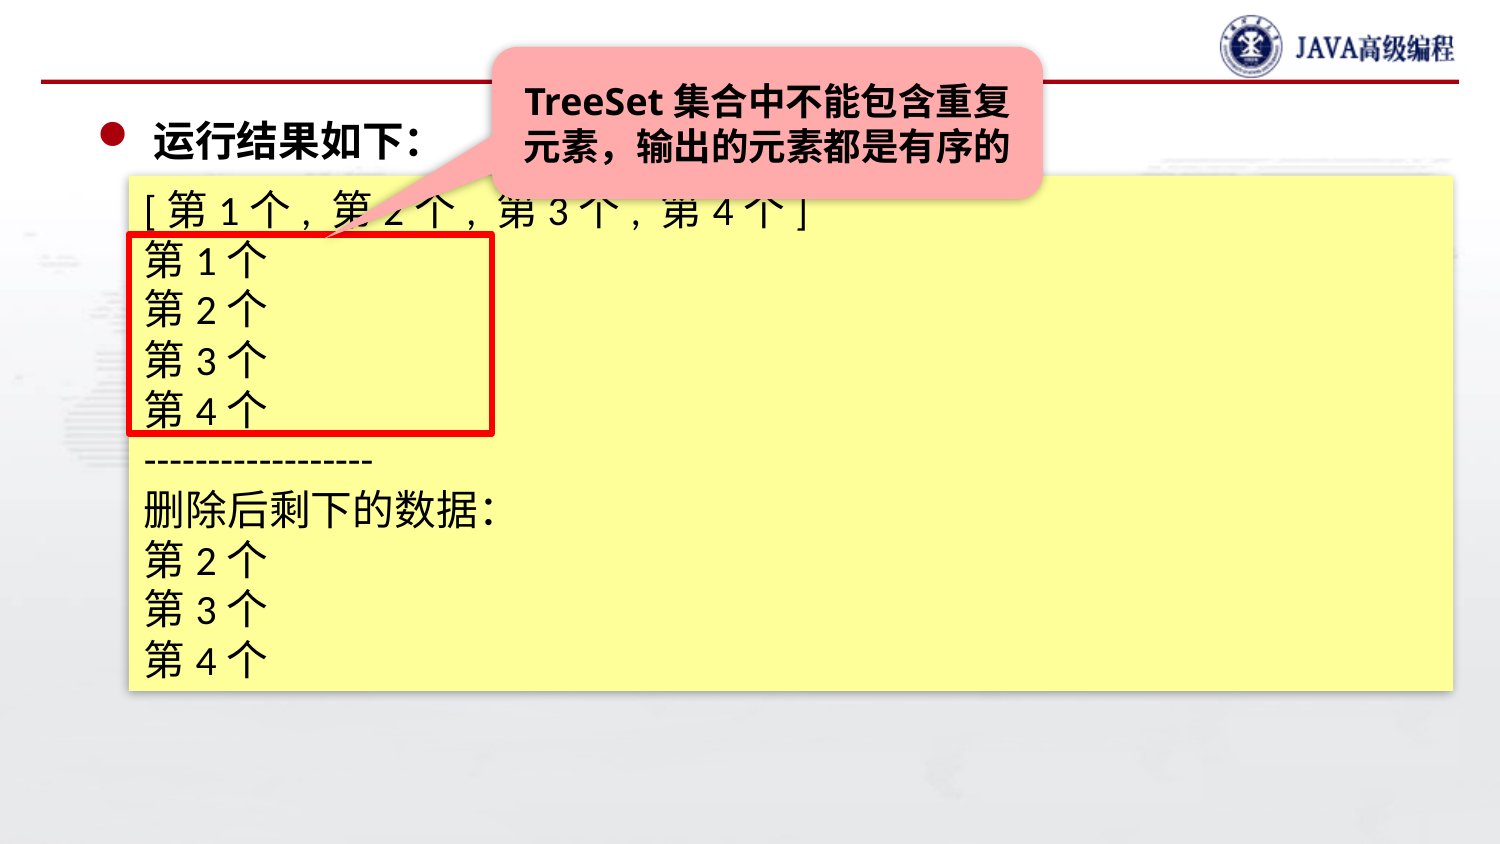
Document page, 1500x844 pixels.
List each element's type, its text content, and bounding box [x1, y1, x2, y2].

text_box [126, 231, 495, 437]
text_box TreeSet集合中不能包含重复元素，输出的元素都是有序的 [323, 46, 1043, 240]
text_box [第1个, 第2个, 第3个, 第4个] 第1个 第2个 第3个 第4个 ------------------ 删除后剩下的数据： 第2个 第3个 第4个 [128, 175, 1454, 691]
list 运行结果如下： [81, 81, 1429, 716]
picture [0, 1, 1500, 844]
